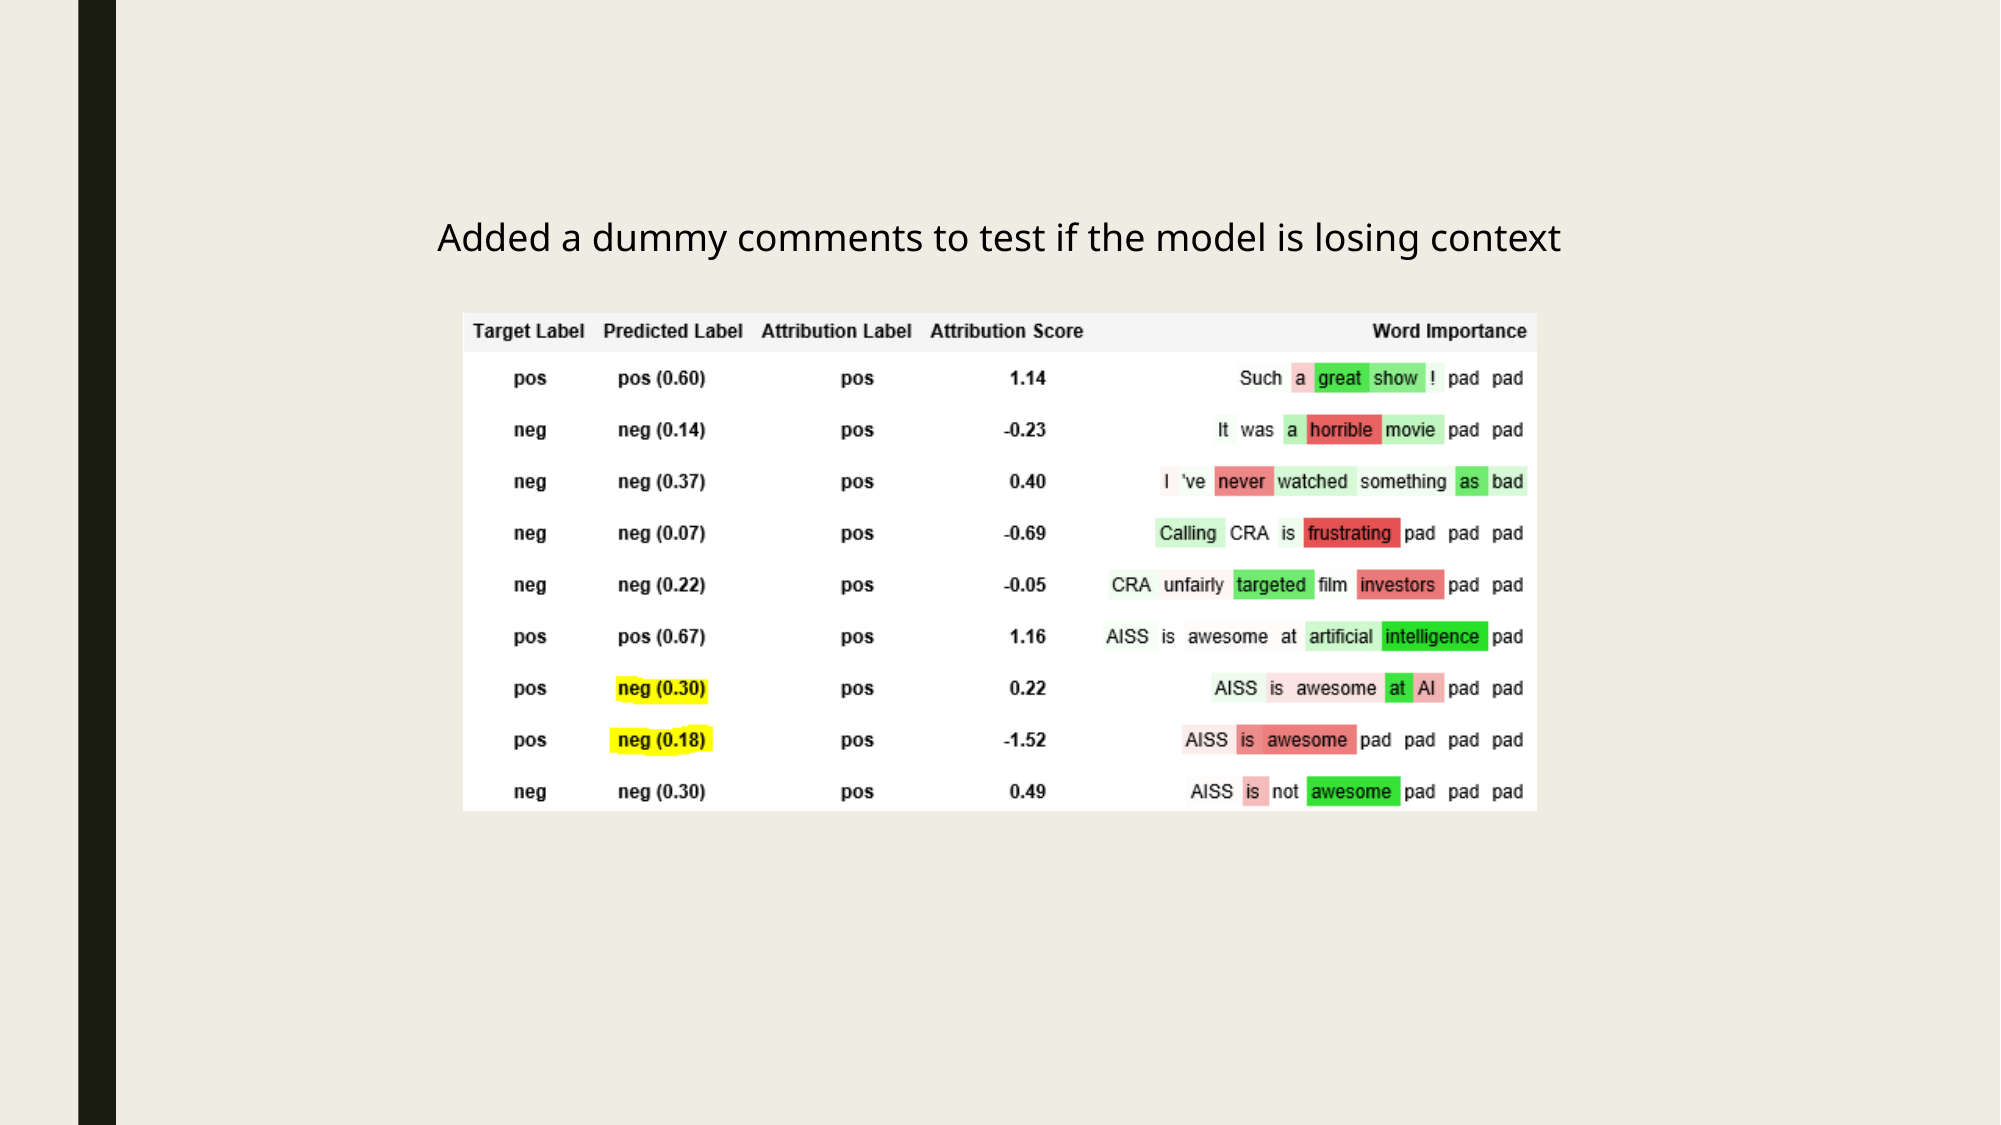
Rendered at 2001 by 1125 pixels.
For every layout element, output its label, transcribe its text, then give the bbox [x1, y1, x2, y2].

picture [463, 313, 1537, 811]
text_box Added a dummy comments to test if the model is losing context [422, 207, 1578, 267]
